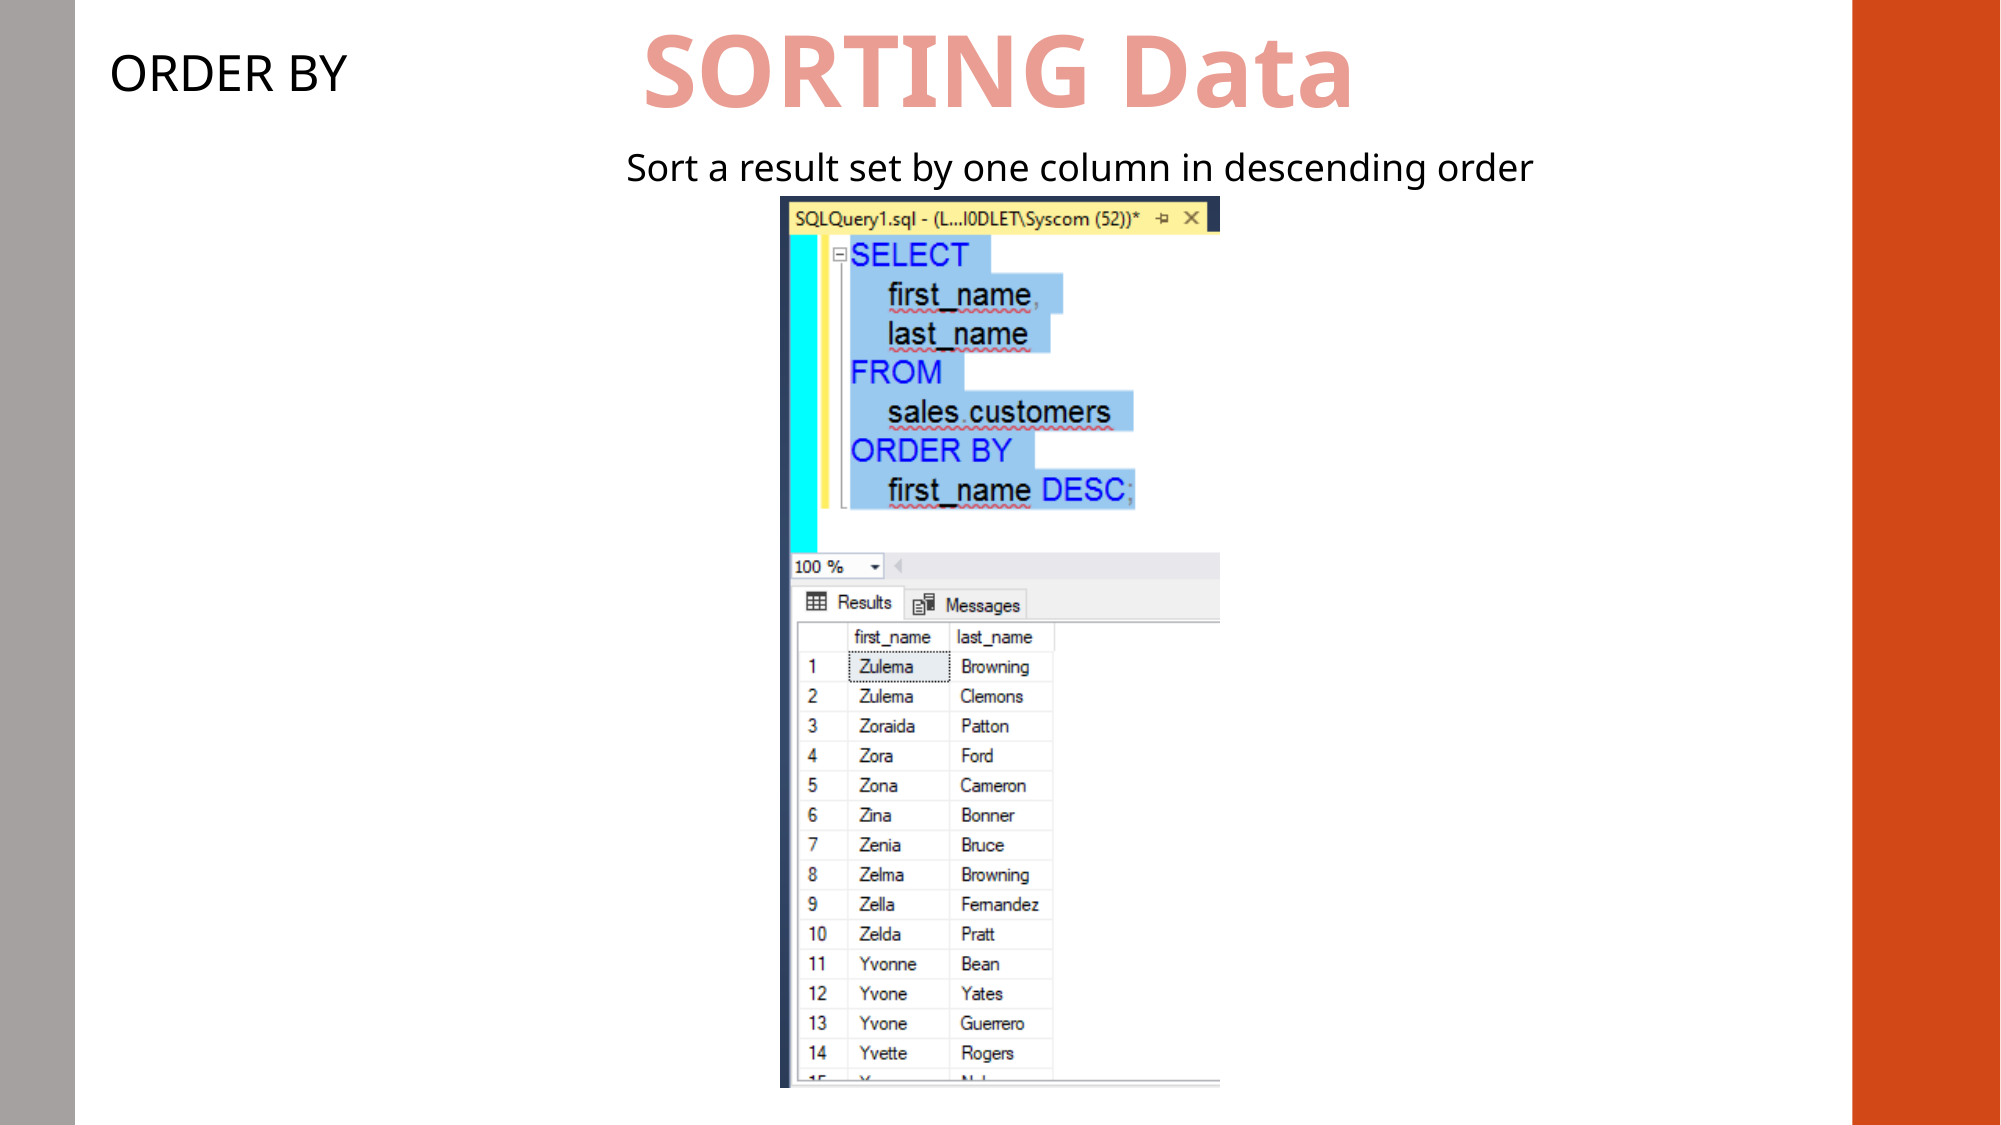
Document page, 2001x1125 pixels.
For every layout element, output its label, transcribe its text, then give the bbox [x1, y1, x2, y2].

picture [780, 196, 1220, 1088]
text_box ORDER BY [94, 34, 507, 109]
text_box SORTING Data [429, 0, 1570, 135]
text_box Sort a result set by one column in descending order [611, 136, 1613, 196]
